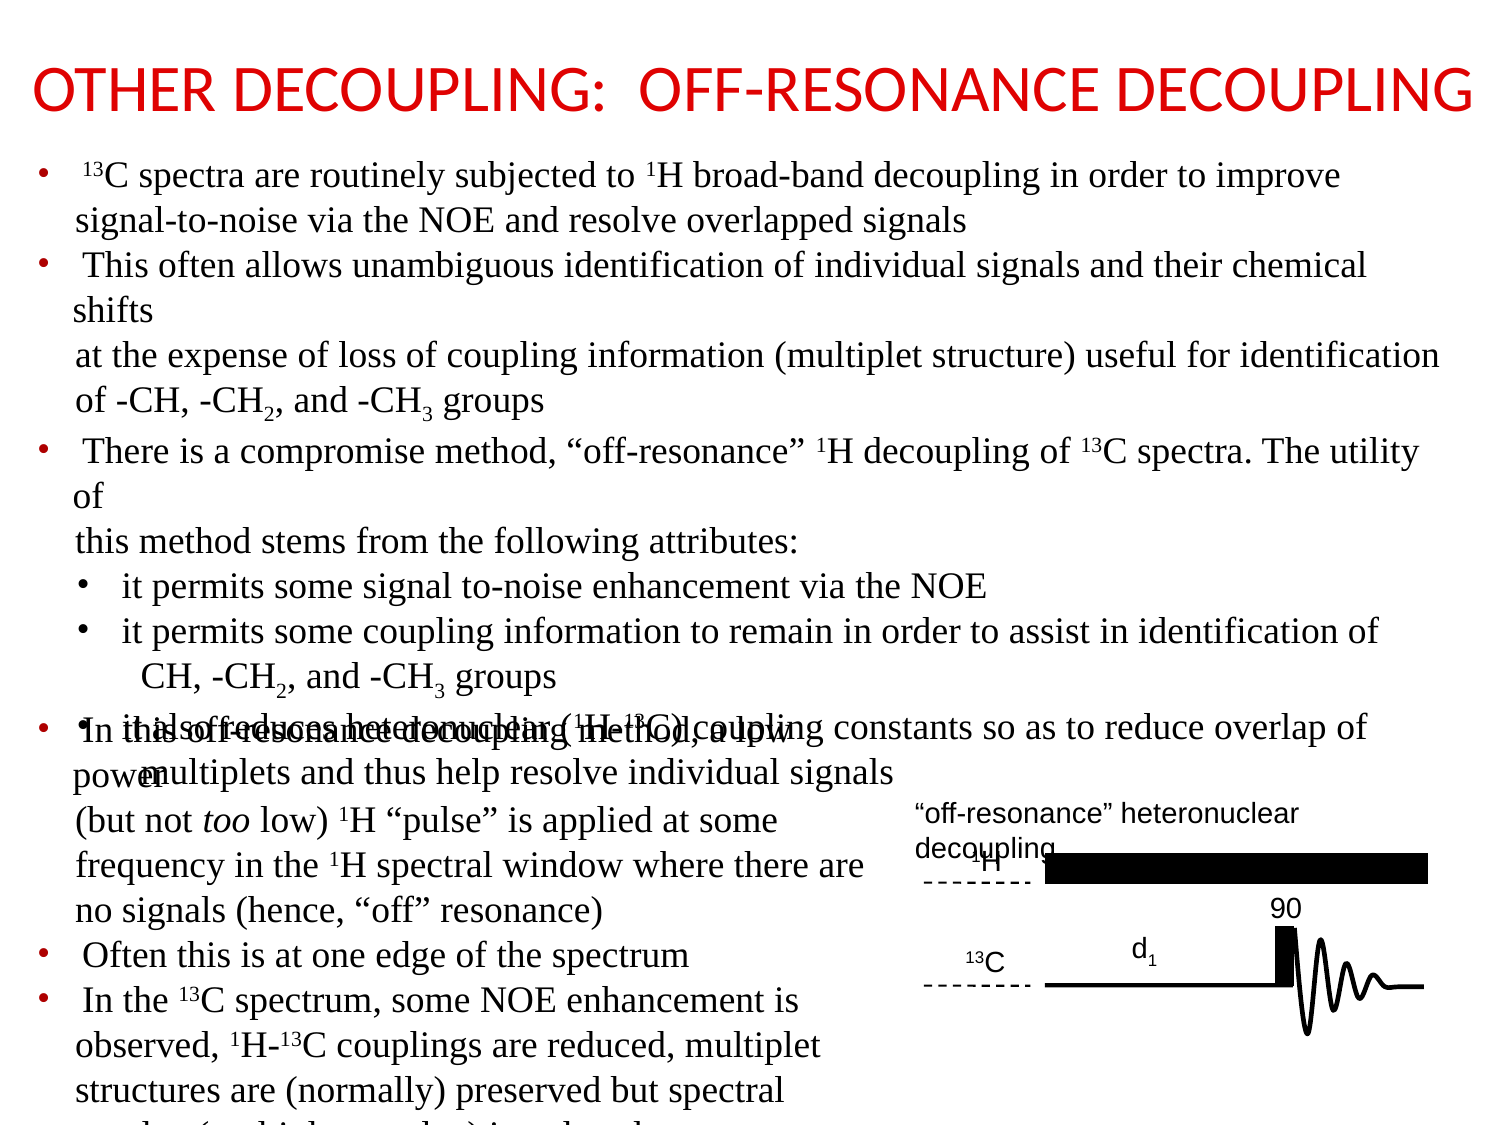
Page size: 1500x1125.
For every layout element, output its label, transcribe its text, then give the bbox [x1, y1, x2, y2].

text_box 13C spectra are routinely subjected to 1H broad-band decoupling in order to improve signal-to-noise via the NOE and resolve overlapped signals This often allows unambiguous identification of individual signals and their chemical shifts at the expense of loss of coupling information (multiplet structure) useful for identification of -CH, -CH2, and -CH3 groups There is a compromise method, “off-resonance” 1H decoupling of 13C spectra. The utility of this method stems from the following attributes: it permits some signal to-noise enhancement via the NOE it permits some coupling information to remain in order to assist in identification of CH, -CH2, and -CH3 groups it also reduces heteronuclear (1H-13C) coupling constants so as to reduce overlap of multiplets and thus help resolve individual signals [22, 142, 1462, 785]
text_box In this off-resonance decoupling method, a low power (but not too low) 1H “pulse” is applied at some frequency in the 1H spectral window where there are no signals (hence, “off” resonance) Often this is at one edge of the spectrum In the 13C spectrum, some NOE enhancement is observed, 1H-13C couplings are reduced, multiplet structures are (normally) preserved but spectral overlap (multiplet overlap) is reduced [22, 698, 910, 1125]
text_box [899, 787, 1465, 1037]
text_box Other Decoupling: Off-Resonance Decoupling [17, 37, 1493, 133]
